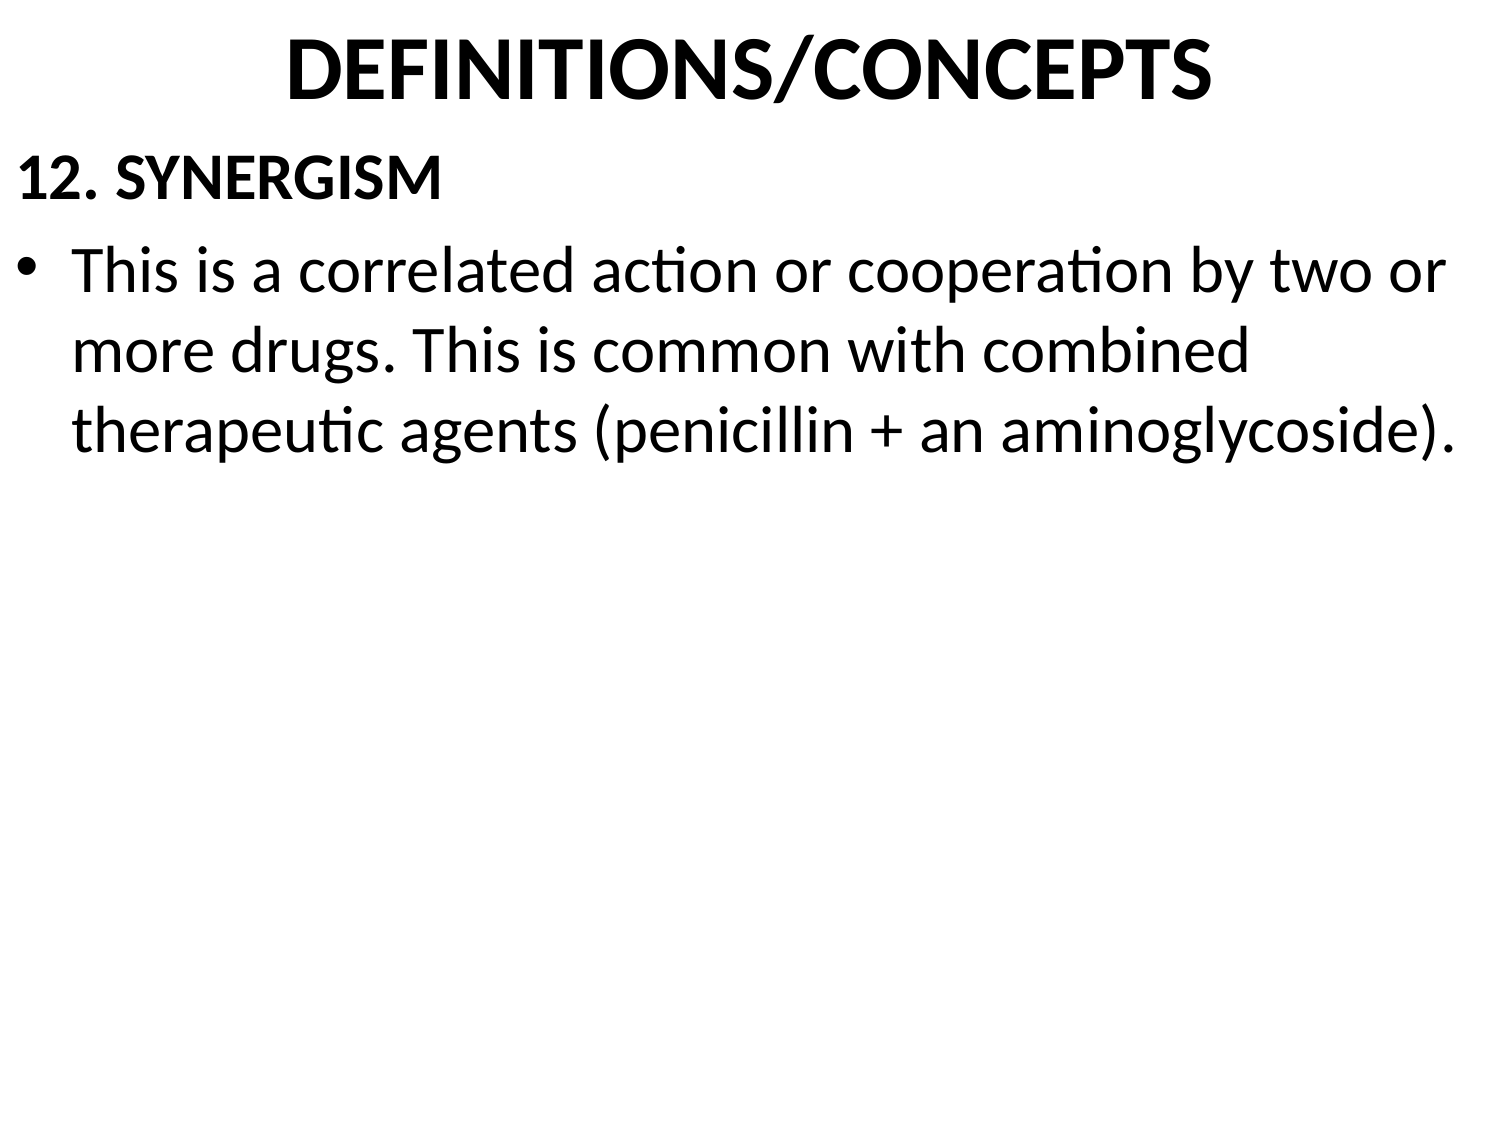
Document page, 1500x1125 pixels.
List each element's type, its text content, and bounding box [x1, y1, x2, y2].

title DEFINITIONS/CONCEPTS [75, 0, 1425, 125]
list 12. SYNERGISM This is a correlated action or cooperation by two or more drugs. This is common with combined therapeutic agents (penicillin + an aminoglycoside). [0, 125, 1500, 1125]
